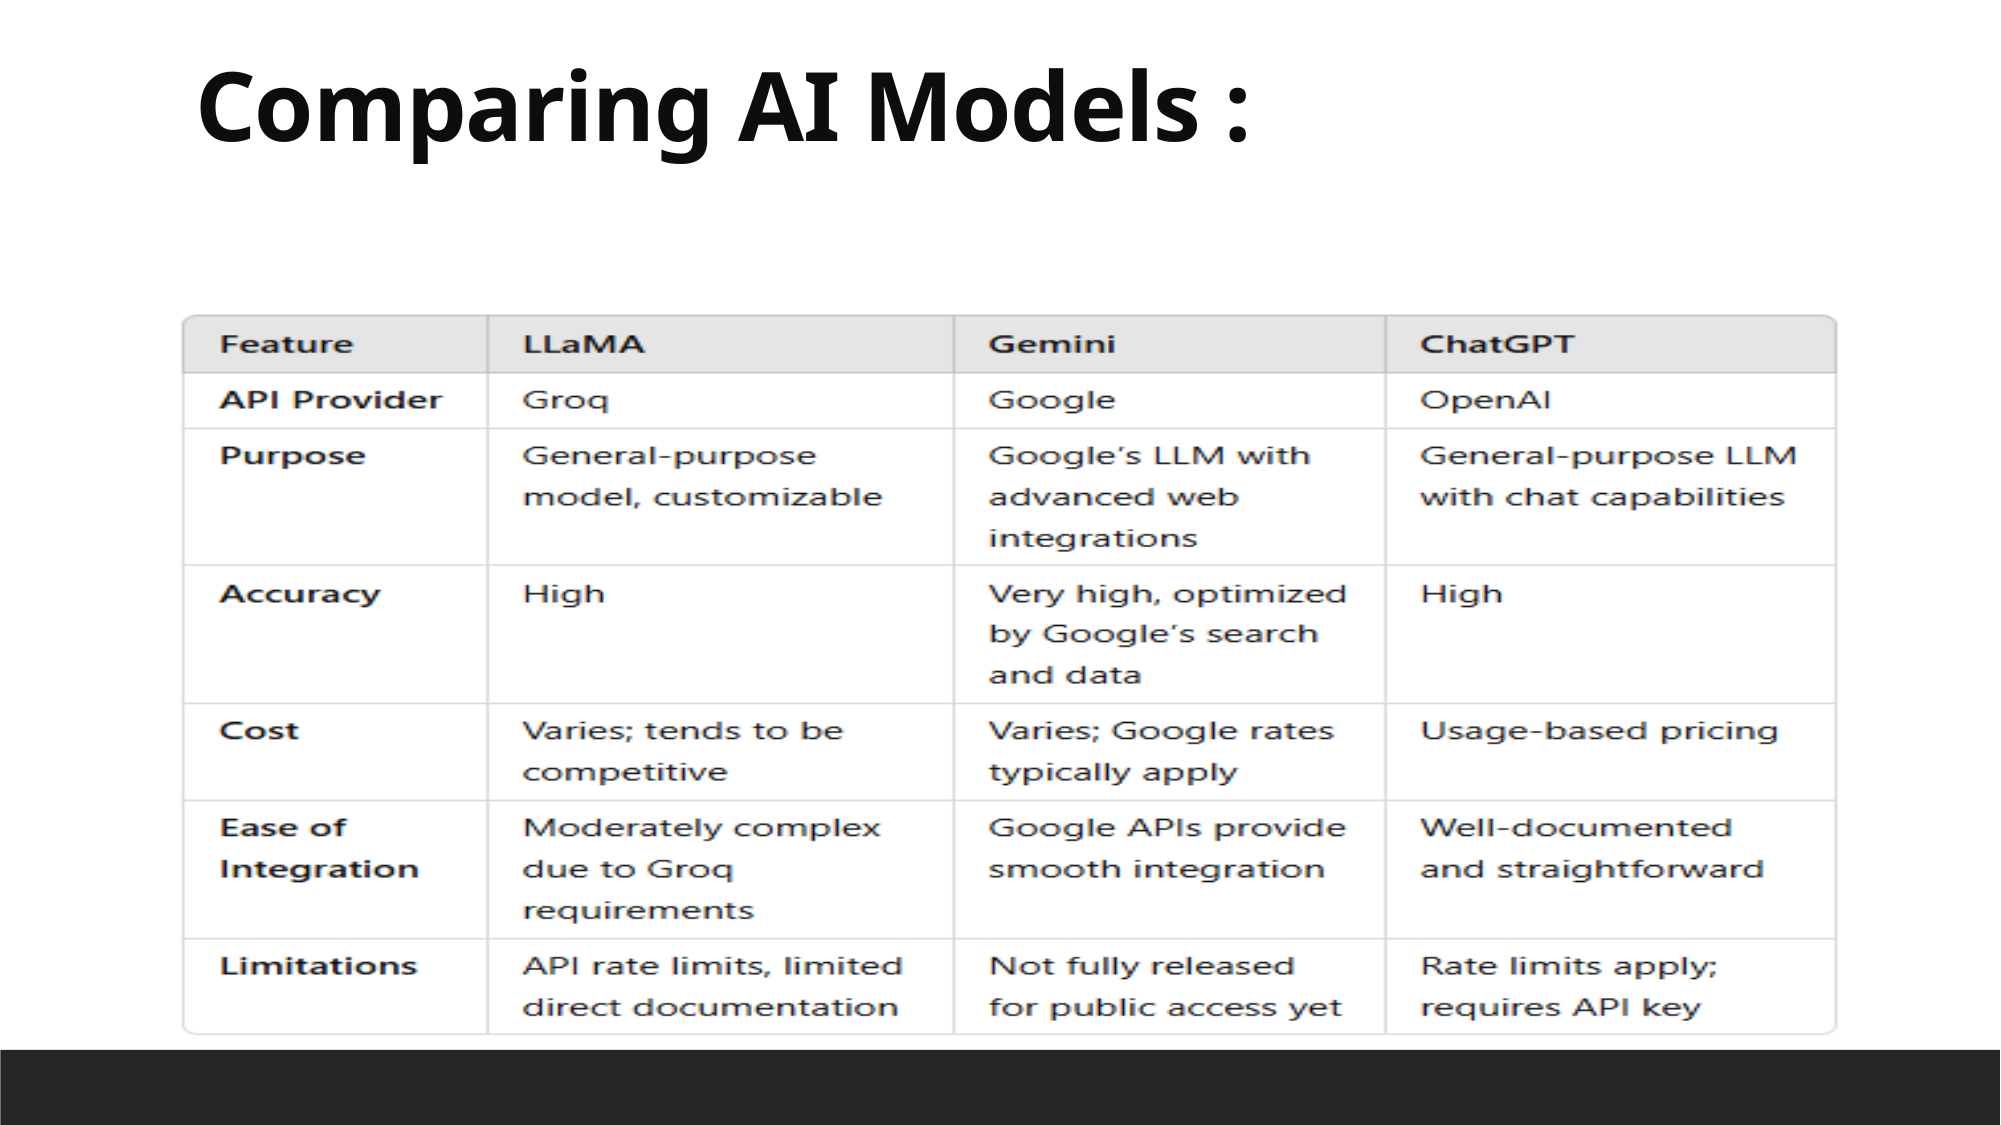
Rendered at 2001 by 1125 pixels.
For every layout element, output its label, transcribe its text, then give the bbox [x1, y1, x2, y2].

title Comparing AI Models : [180, 47, 1830, 285]
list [179, 306, 1847, 1040]
